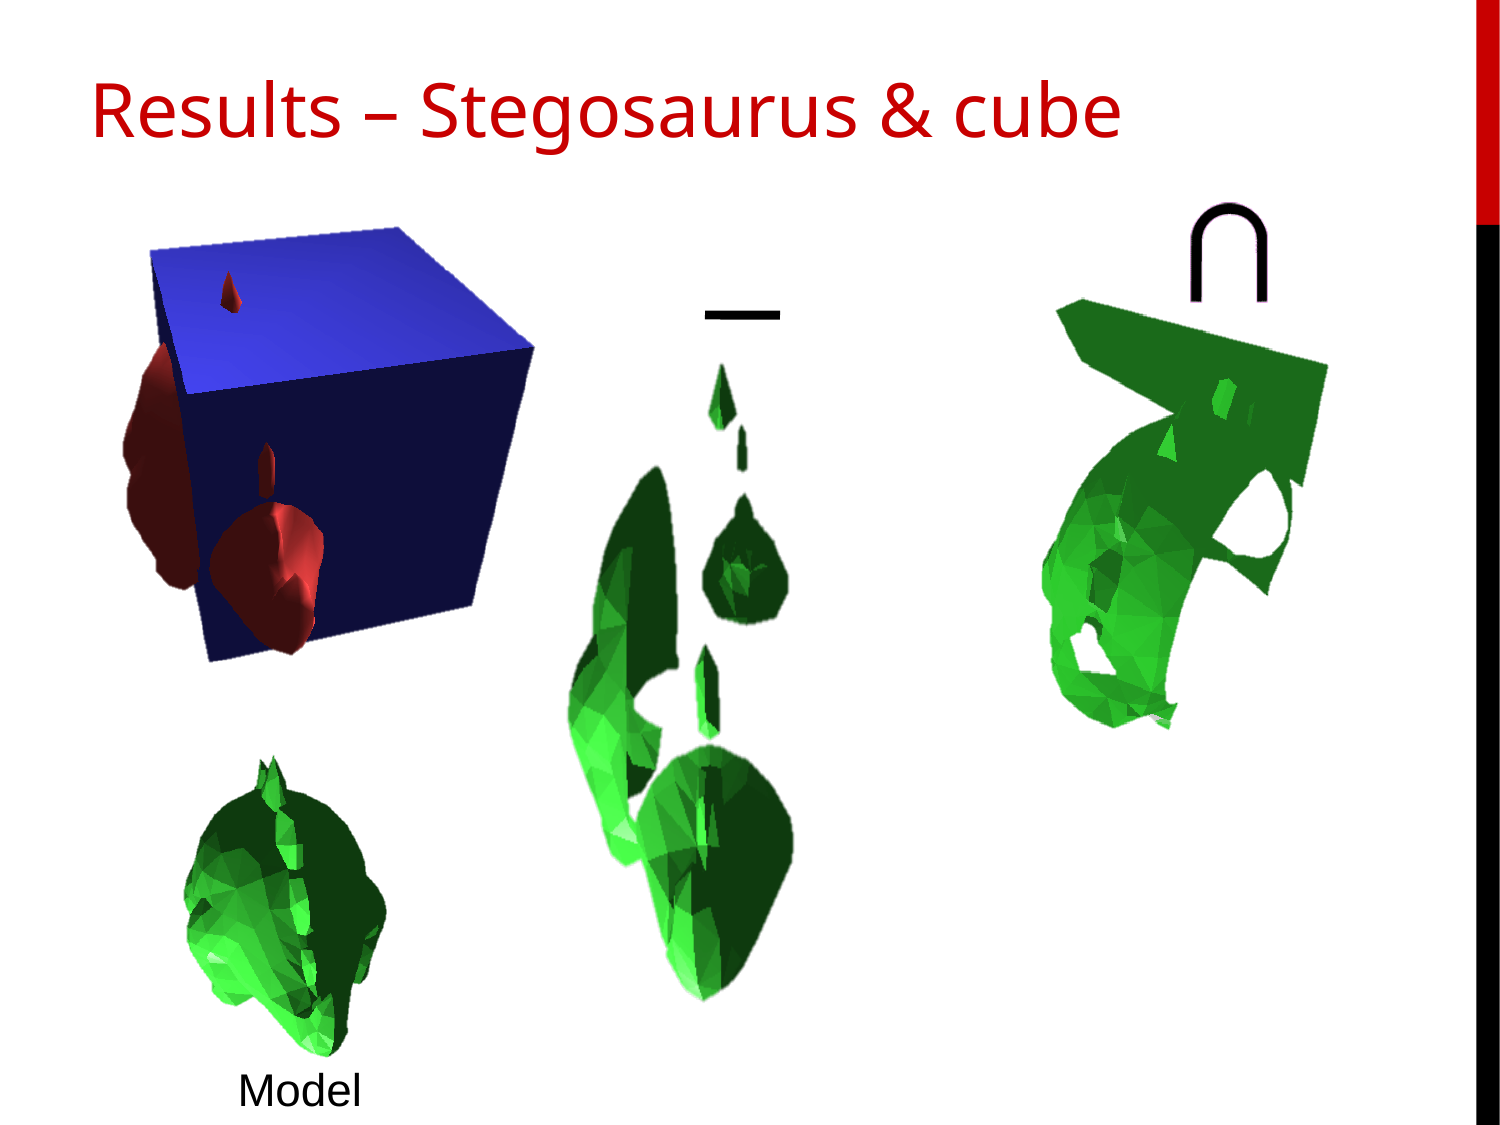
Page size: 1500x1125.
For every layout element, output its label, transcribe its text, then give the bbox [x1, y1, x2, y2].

text_box Results – Stegosaurus & cube [74, 25, 1423, 250]
picture [112, 727, 442, 1089]
text_box Model [119, 1053, 480, 1110]
picture [41, 127, 1410, 1050]
